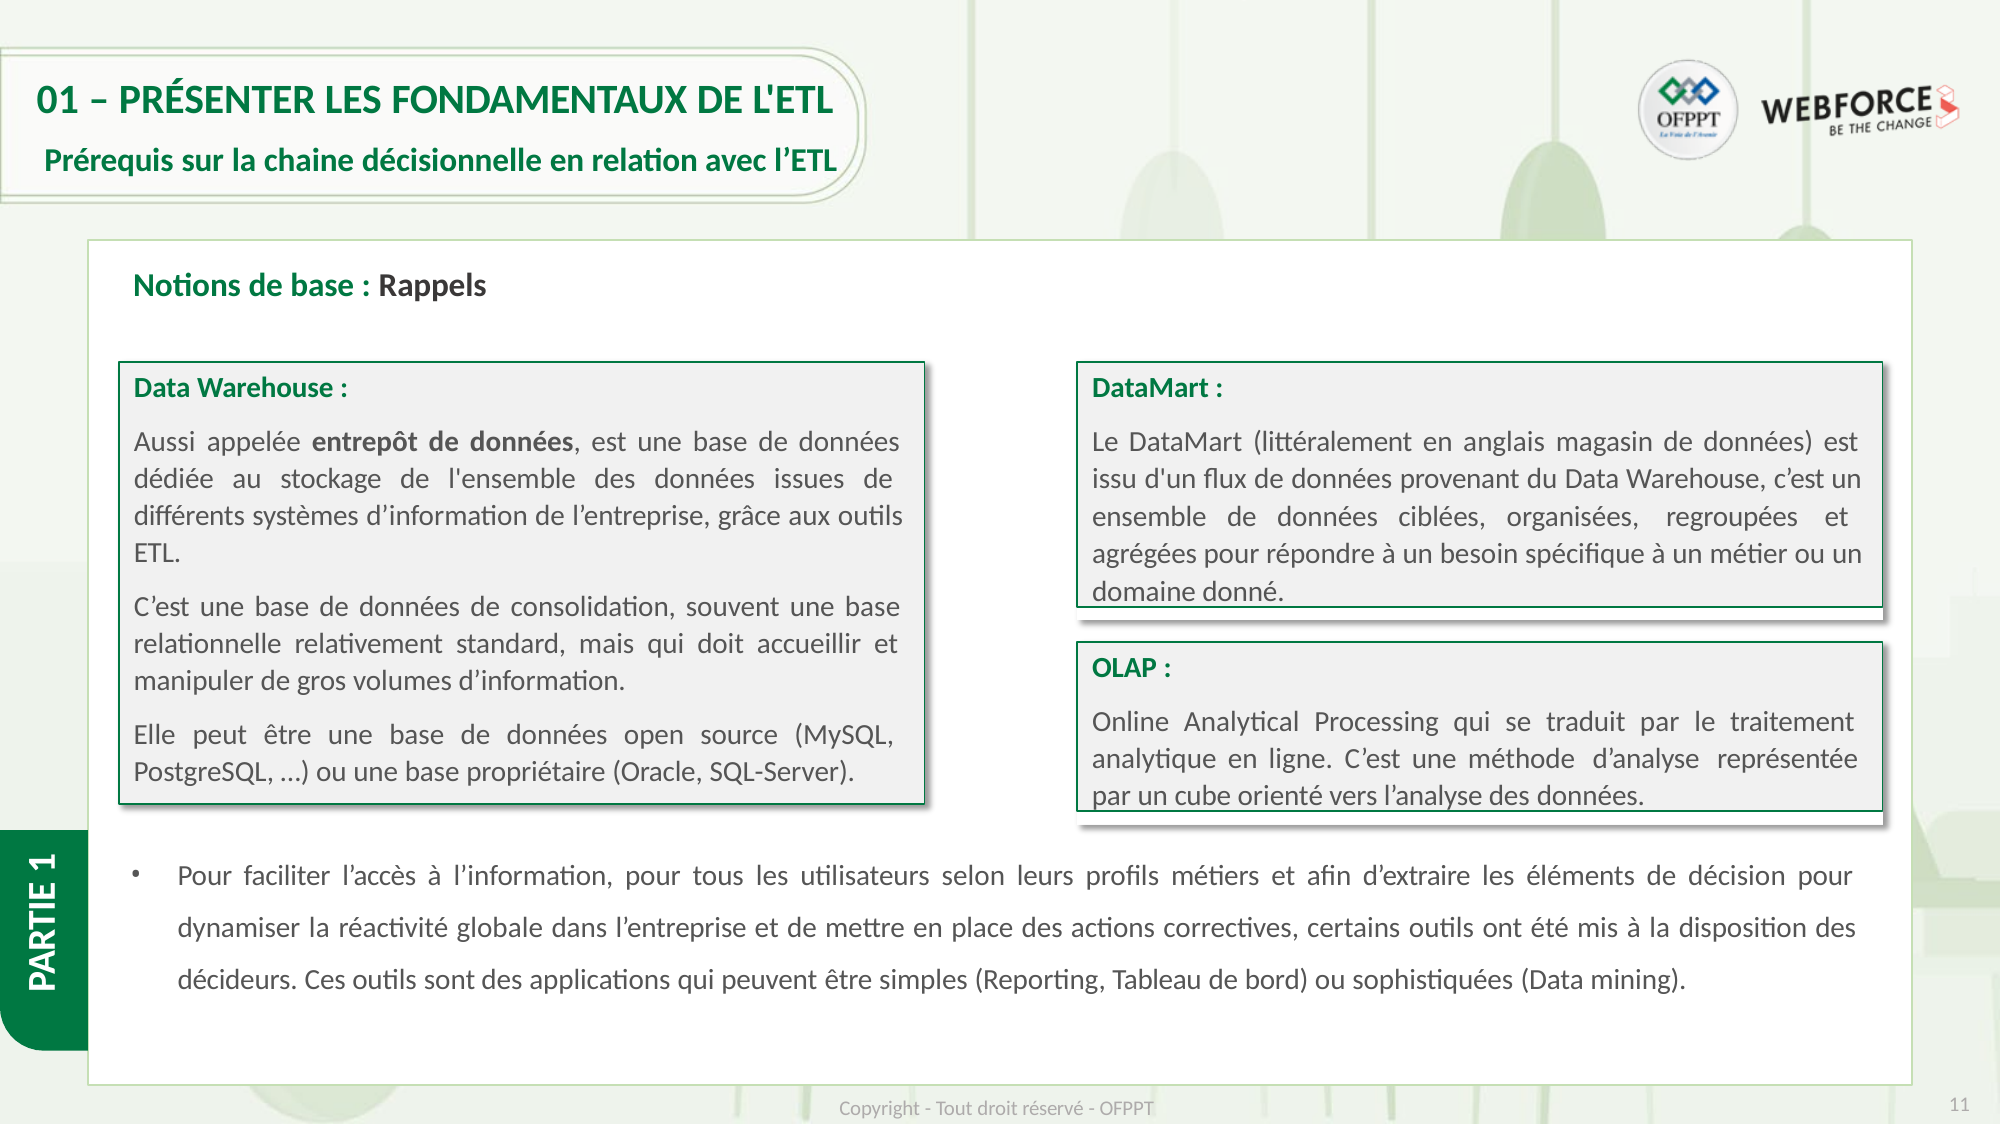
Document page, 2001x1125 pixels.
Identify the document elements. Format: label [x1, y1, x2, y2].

text_box [0, 239, 1913, 1087]
text_box [111, 356, 948, 824]
picture [0, 0, 2000, 1125]
text_box [1070, 636, 1906, 846]
text_box [1070, 356, 1906, 636]
